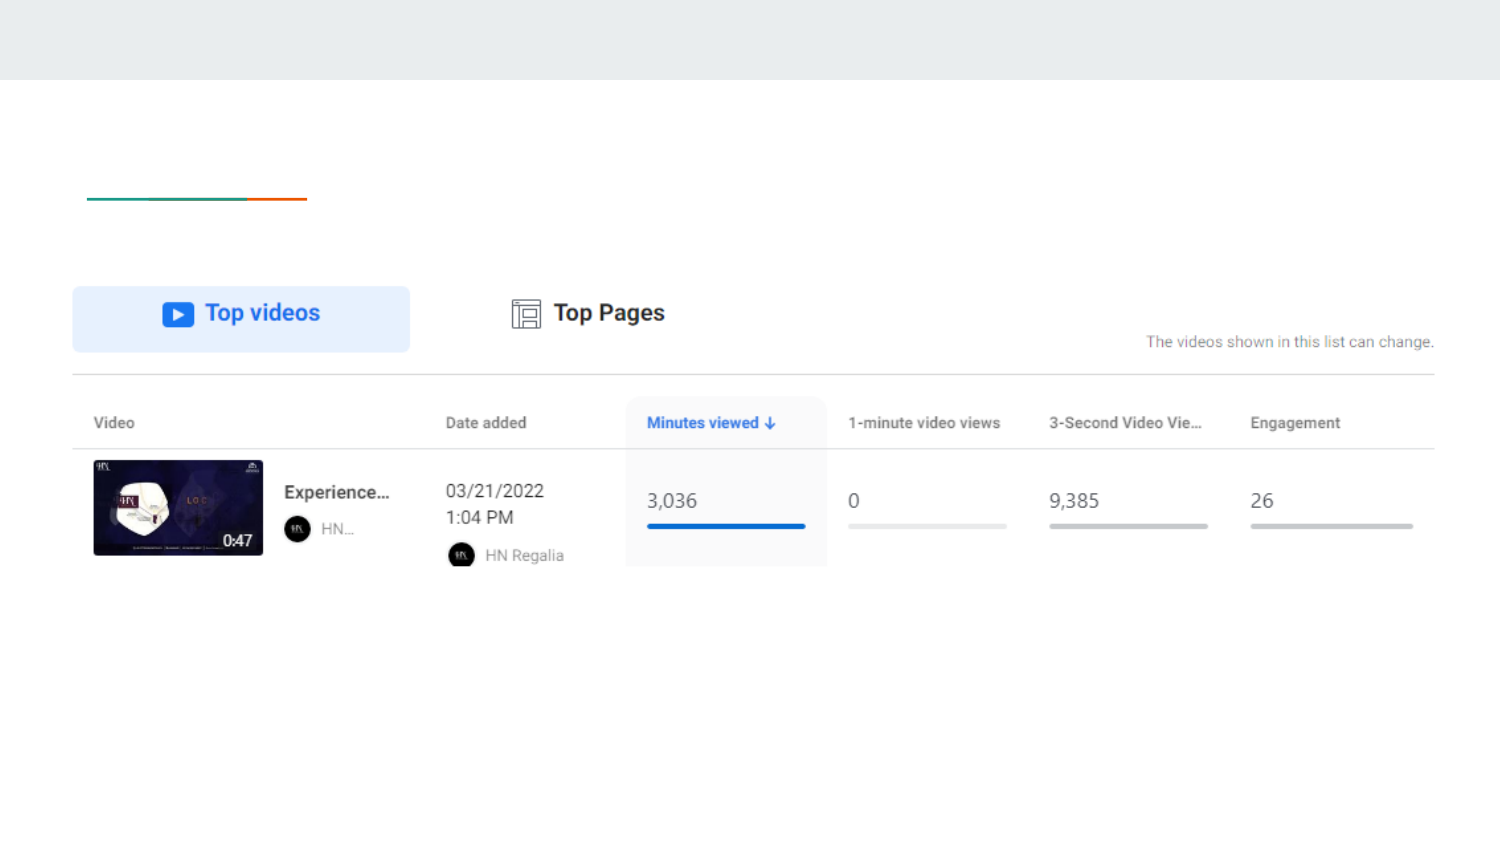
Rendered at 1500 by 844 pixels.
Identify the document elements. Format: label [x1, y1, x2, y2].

picture [66, 277, 1440, 581]
